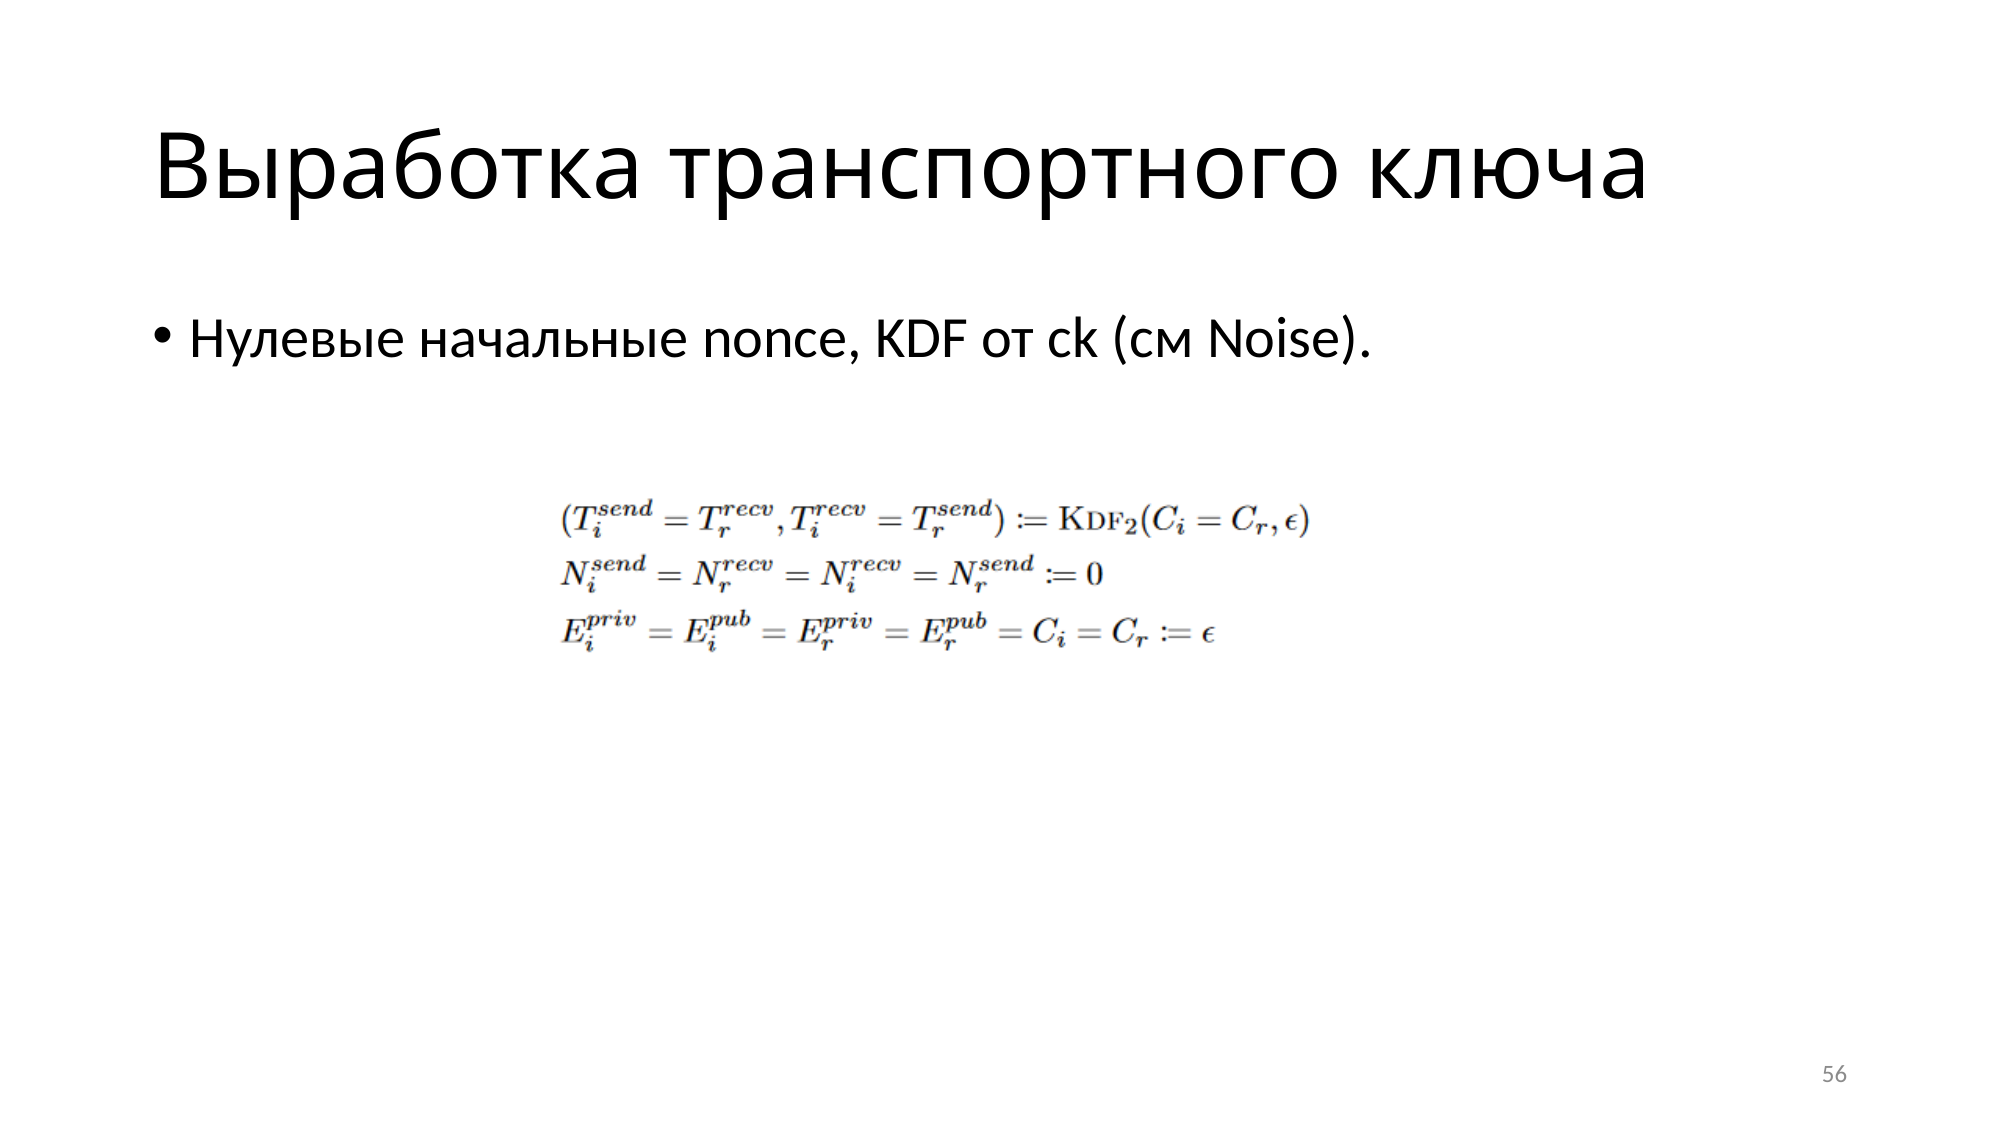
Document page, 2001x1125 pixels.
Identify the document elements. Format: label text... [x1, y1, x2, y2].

title Выработка транспортного ключа [137, 59, 1863, 278]
list Нулевые начальные nonce, KDF от ck (см Noise). [137, 299, 1863, 1014]
picture [540, 480, 1344, 668]
slide_number 56 [1412, 1042, 1863, 1103]
